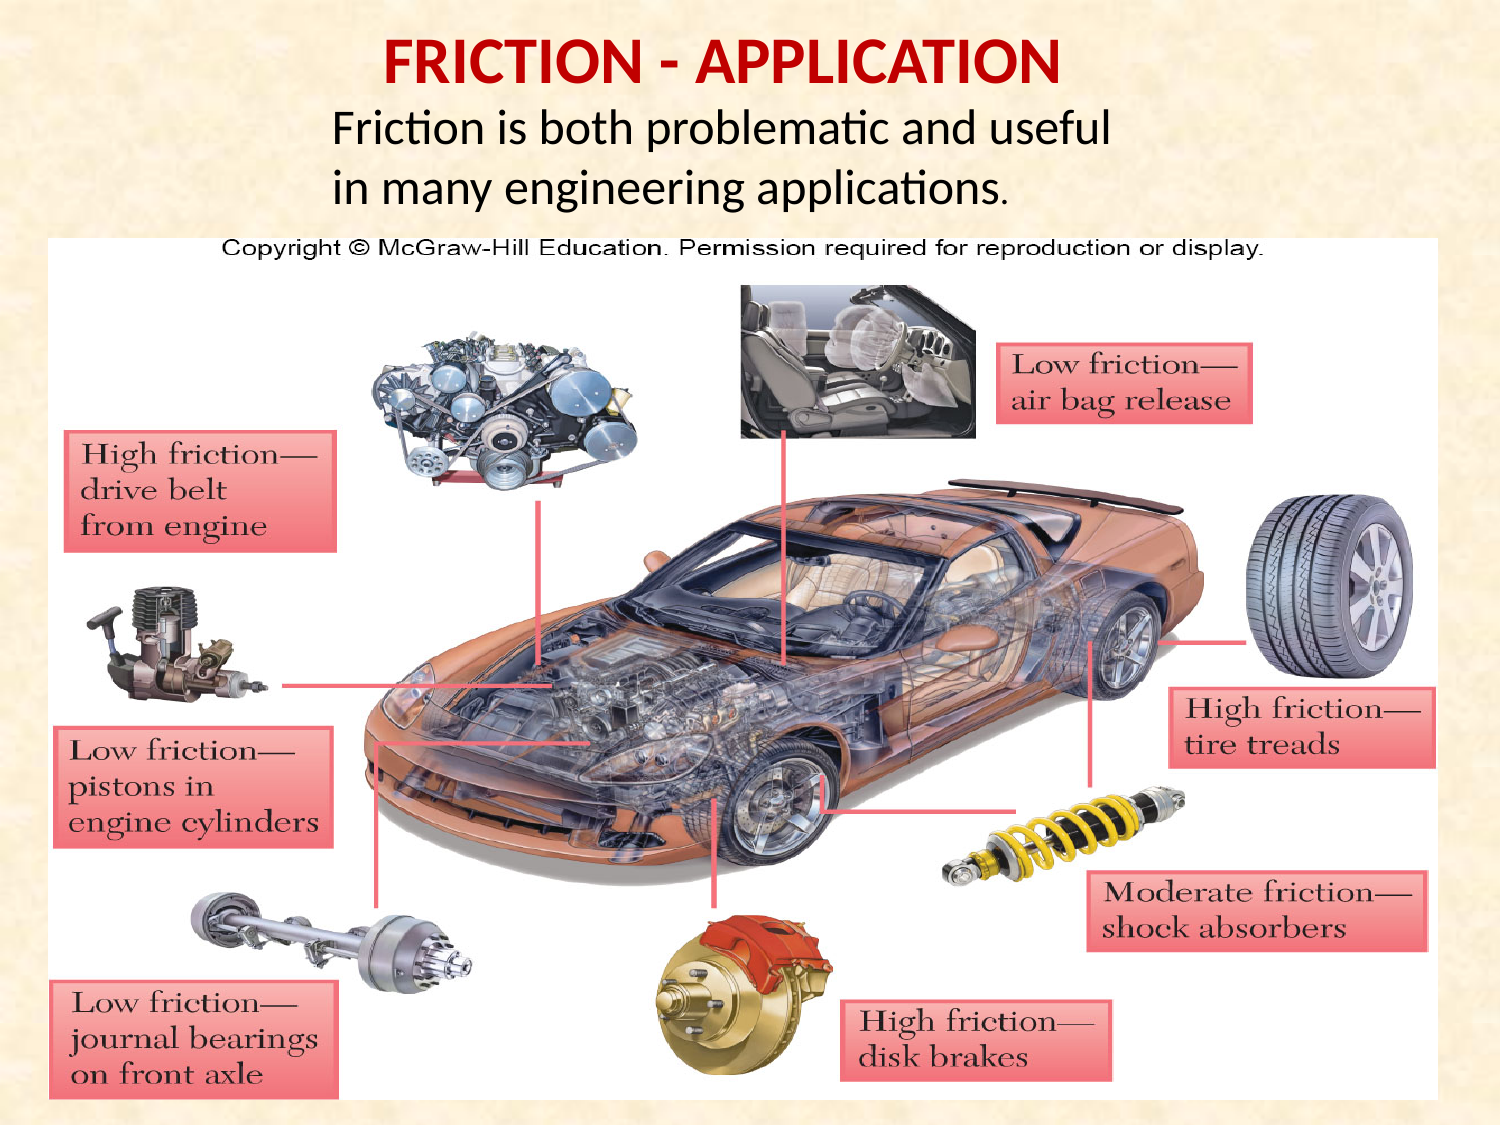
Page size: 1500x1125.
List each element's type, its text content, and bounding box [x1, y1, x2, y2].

title FRICTION - APPLICATION [48, 7, 1399, 107]
text_box Friction is both problematic and useful in many engineering applications. [317, 87, 1130, 223]
picture [0, 0, 1500, 1125]
